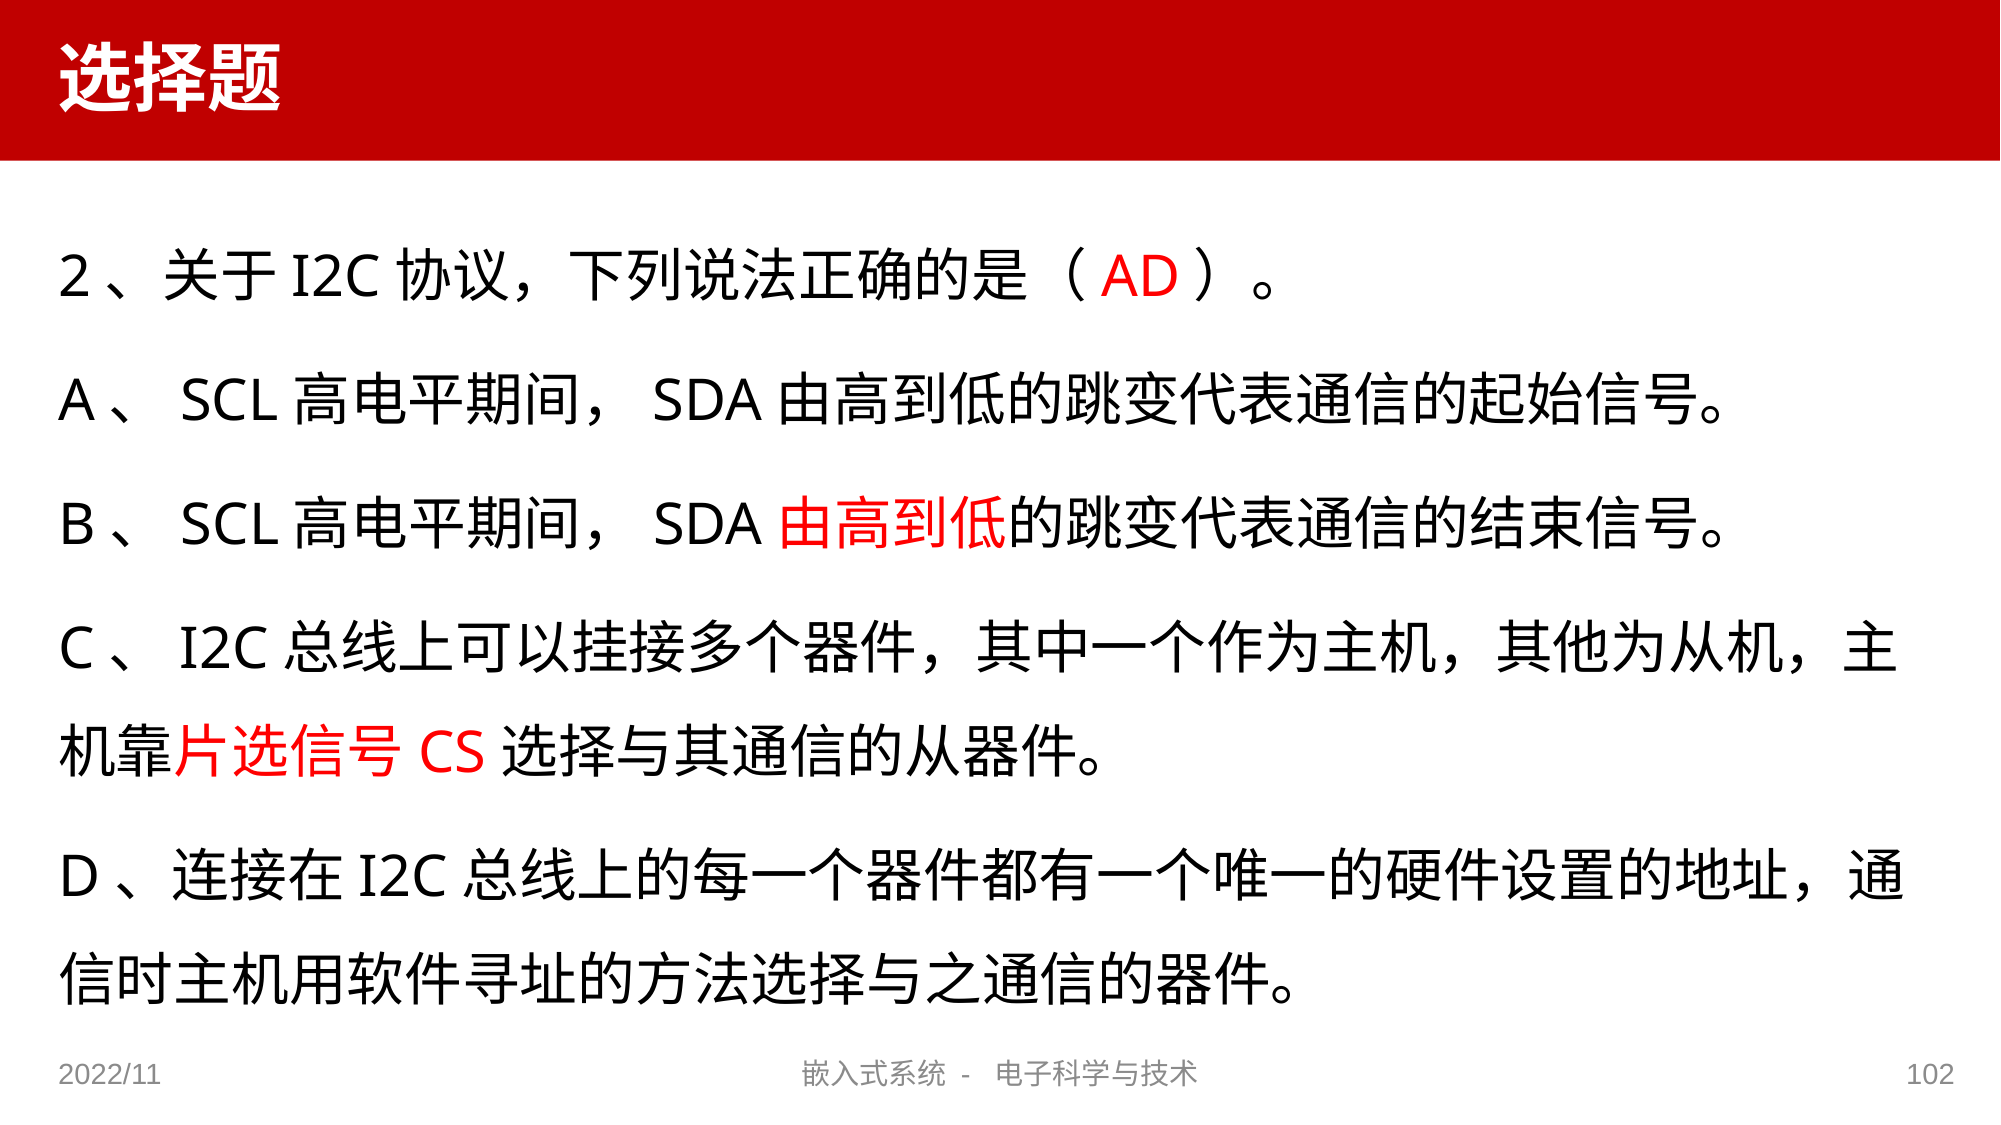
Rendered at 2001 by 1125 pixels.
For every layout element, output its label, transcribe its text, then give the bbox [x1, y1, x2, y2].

slide_number 2022/11 [43, 1042, 494, 1103]
list 2、关于I2C协议，下列说法正确的是（AD）。 A、SCL高电平期间，SDA由高到低的跳变代表通信的起始信号。 B、SCL高电平期间，SDA由高到低的跳变代表通信的结束信号。 C、I2C总线上可以挂接多个器件，其中一个作为主机，其他为从机，主机靠片选信号CS选择与其通信的从器件。 D、连接在I2C总线上的每一个器件都有一个唯一的硬件设置的地址，通信时主机用软件寻址的方法选择与之通信的器件。 [43, 196, 1970, 1024]
slide_number 102 [1519, 1042, 1970, 1103]
footer 嵌入式系统 - 电子科学与技术 [662, 1042, 1338, 1103]
title 选择题 [42, 19, 1768, 144]
